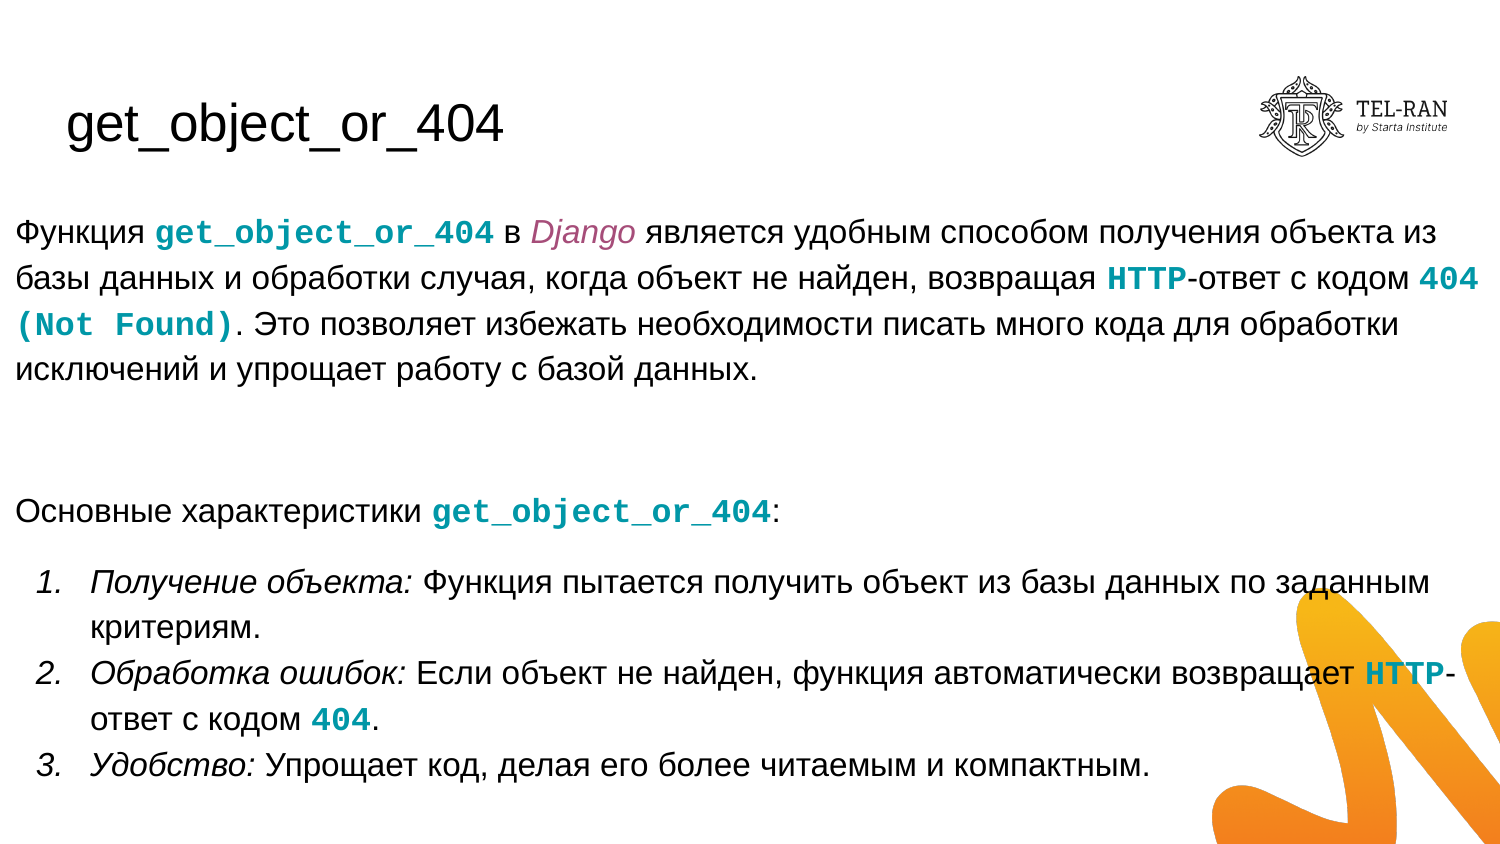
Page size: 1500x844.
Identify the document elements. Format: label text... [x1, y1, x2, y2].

title get_object_or_404 [51, 72, 1449, 167]
list Функция get_object_or_404 в Django является удобным способом получения объекта из базы данных и обработки случая, когда объект не найден, возвращая HTTP-ответ с кодом 404 (Not Found). Это позволяет избежать необходимости писать много кода для обработки исключений и упрощает работу с базой данных. Основные характеристики get_object_or_404: Получение объекта: Функция пытается получить объект из базы данных по заданным критериям. Обработка ошибок: Если объект не найден, функция автоматически возвращает HTTP-ответ с кодом 404. Удобство: Упрощает код, делая его более читаемым и компактным. [0, 189, 1500, 844]
picture [1259, 76, 1447, 157]
picture [1152, 588, 1500, 844]
